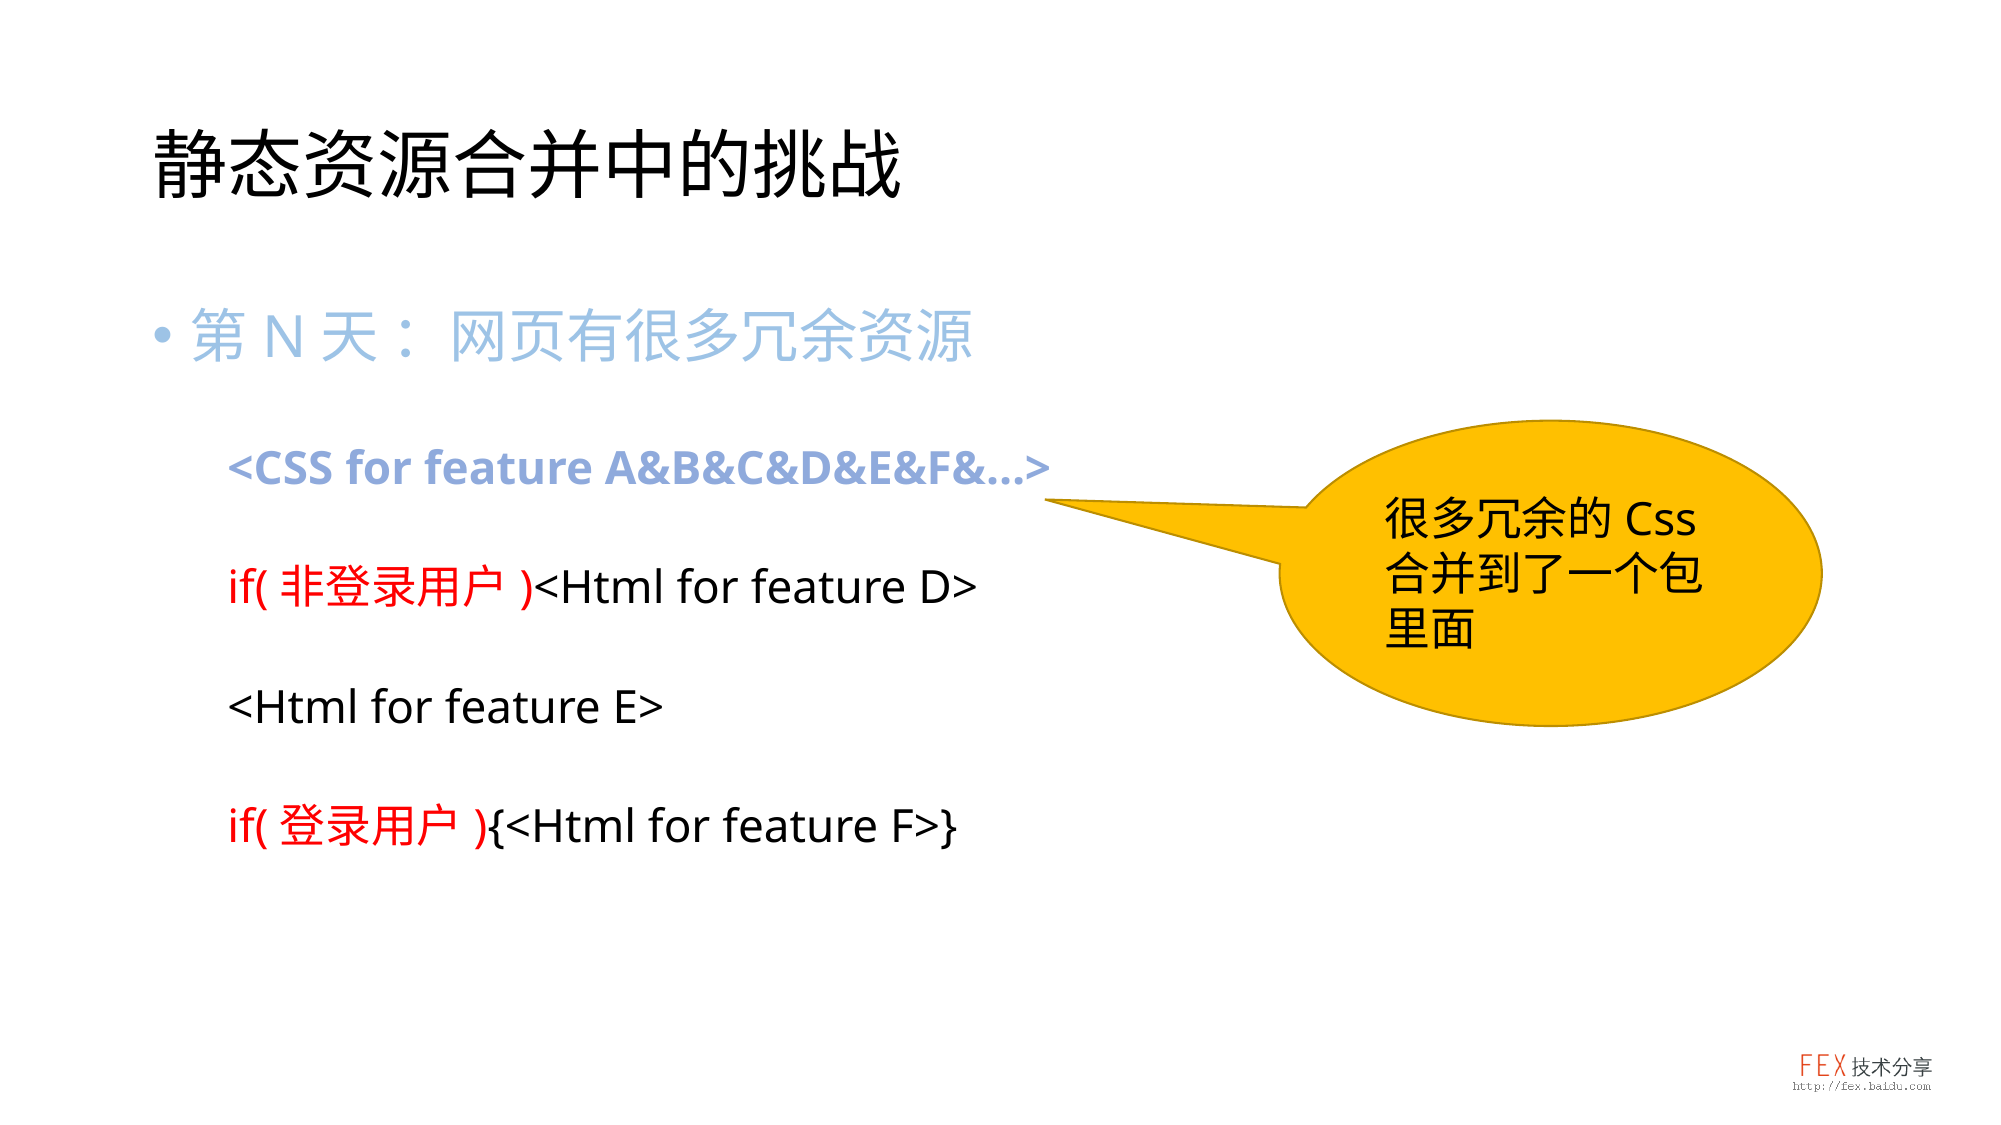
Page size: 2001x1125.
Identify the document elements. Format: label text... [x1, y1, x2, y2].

list 第N天 ：网页有很多冗余资源 <CSS for feature A&B&C&D&E&F&…> if(非登录用户)<Html for feature D> <Html for feature E> if(登录用户){<Html for feature F>} [137, 299, 1863, 1014]
text_box 很多冗余的Css合并到了一个包里面 [1369, 482, 1732, 663]
text_box [1044, 419, 1823, 728]
picture [1793, 1054, 1932, 1092]
title 静态资源合并中的挑战 [137, 59, 1863, 278]
